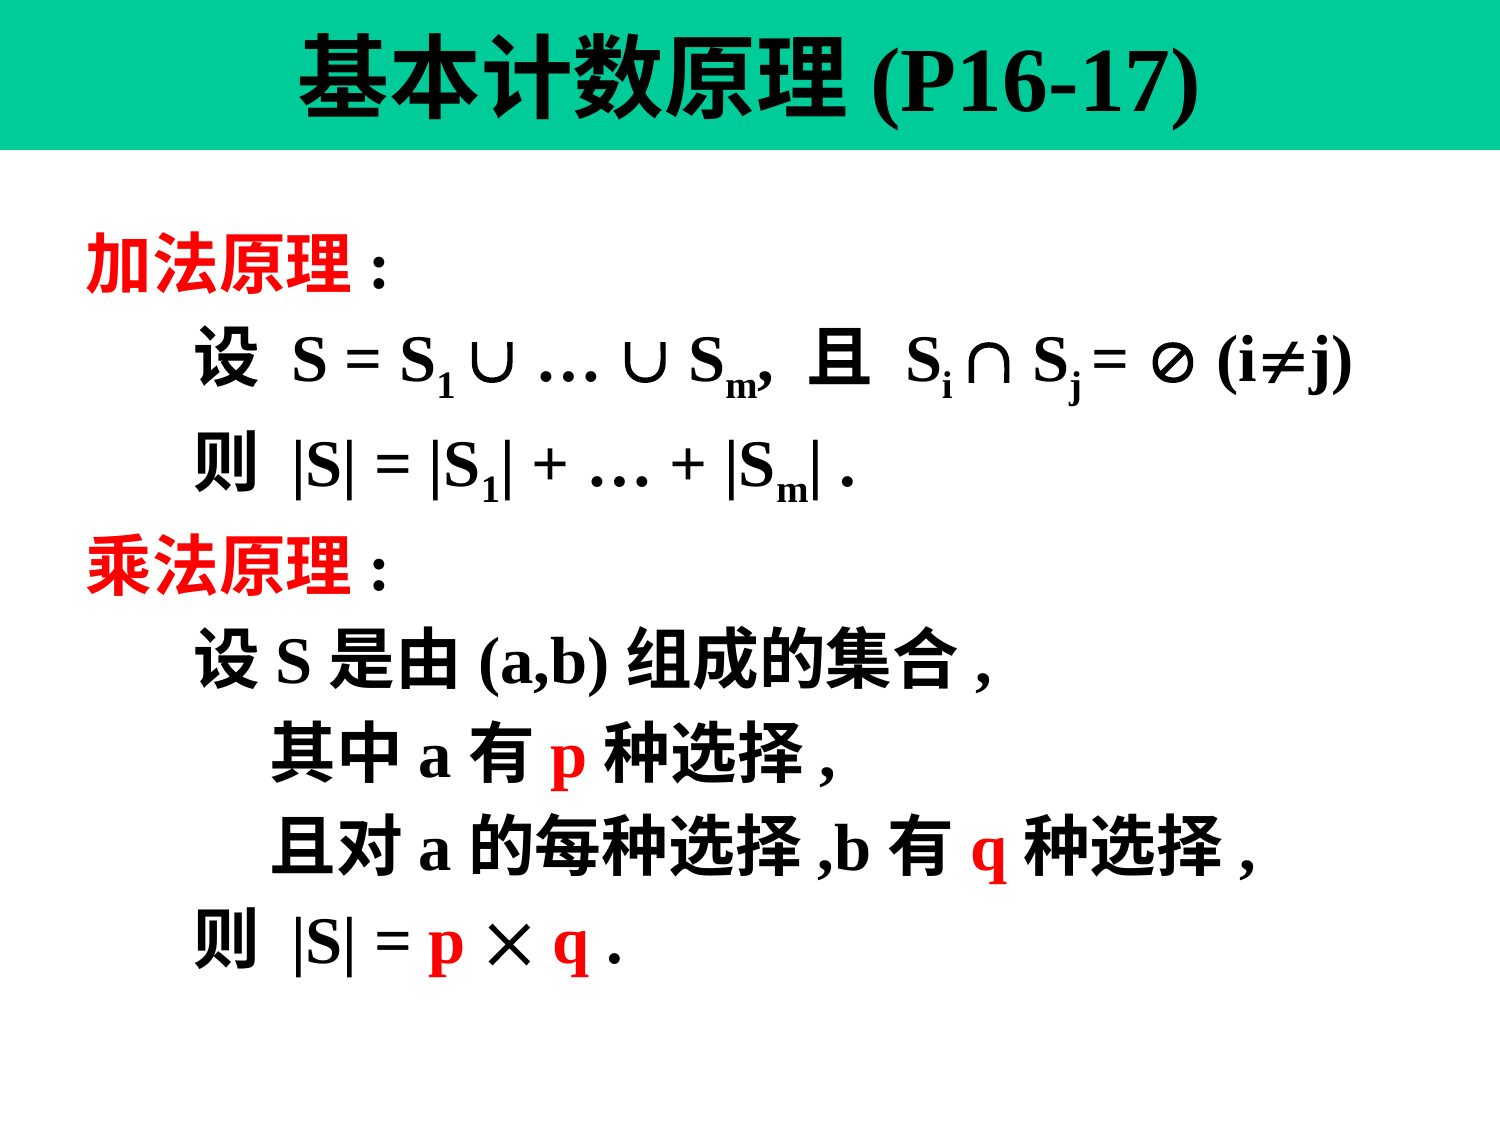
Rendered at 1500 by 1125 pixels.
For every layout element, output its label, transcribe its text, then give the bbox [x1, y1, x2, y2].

text_box 加法原理: 设 S = S1  …  Sm, 且 Si  Sj =  (ij) 则 |S| = |S1| + … + |Sm| . 乘法原理: 设S是由(a,b)组成的集合, 其中a有p种选择, 且对a的每种选择,b有q种选择, 则 |S| = p  q . [70, 214, 1370, 985]
title 基本计数原理(P16-17) [0, 0, 1500, 150]
